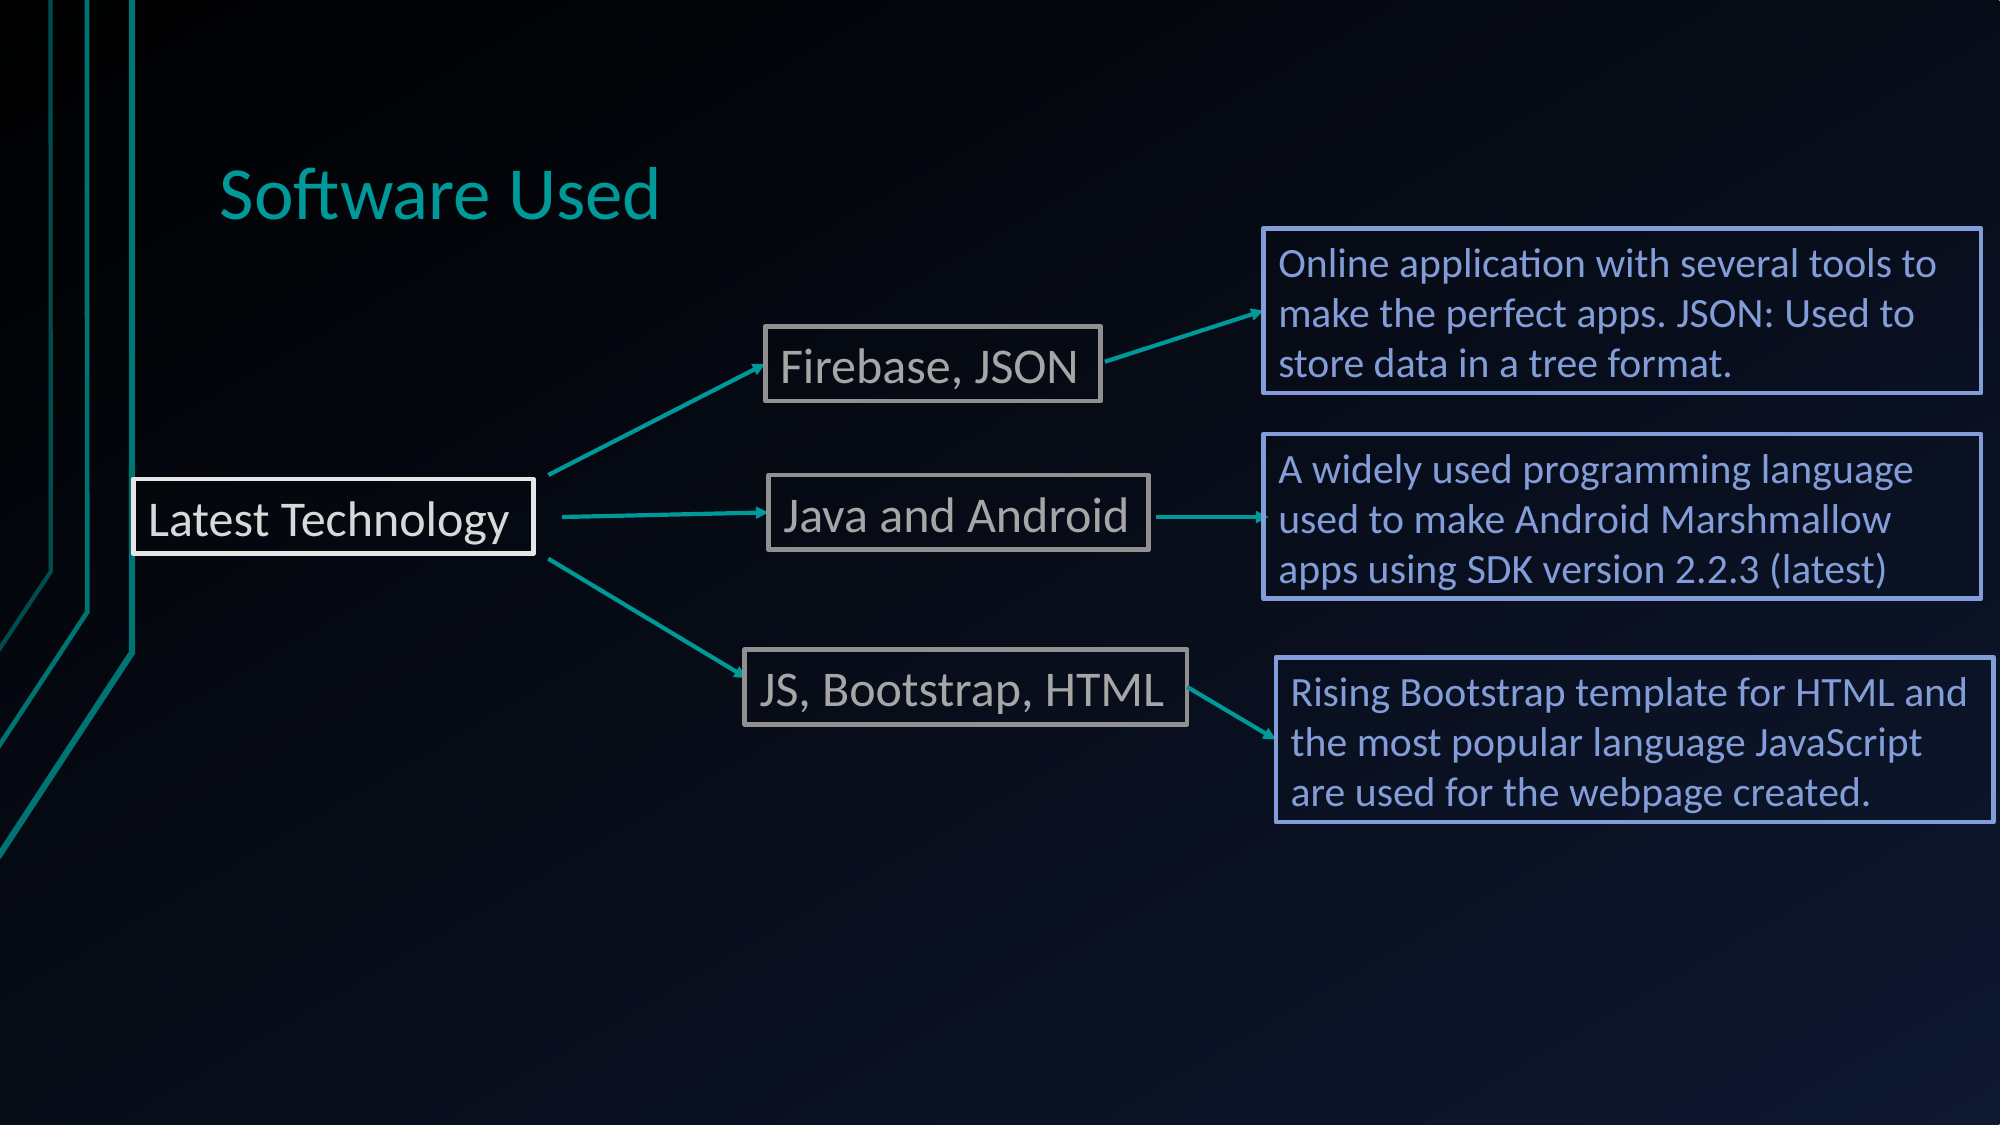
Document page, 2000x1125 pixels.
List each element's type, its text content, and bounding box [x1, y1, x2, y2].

text_box Rising Bootstrap template for HTML and the most popular language JavaScript are used for the webpage created. [1275, 657, 1994, 822]
title Software Used [199, 45, 1900, 246]
text_box JS, Bootstrap, HTML [744, 649, 1188, 725]
text_box Firebase, JSON [765, 326, 1101, 402]
text_box A widely used programming language used to make Android Marshmallow apps using SDK version 2.2.3 (latest) [1263, 434, 1982, 599]
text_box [548, 364, 766, 476]
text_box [548, 558, 748, 679]
text_box Java and Android [768, 475, 1149, 550]
text_box Latest Technology [133, 479, 534, 554]
text_box Online application with several tools to make the perfect apps. JSON: Used to store data in a tree format. [1263, 228, 1982, 393]
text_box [1104, 311, 1264, 362]
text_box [1186, 687, 1277, 741]
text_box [561, 512, 769, 518]
